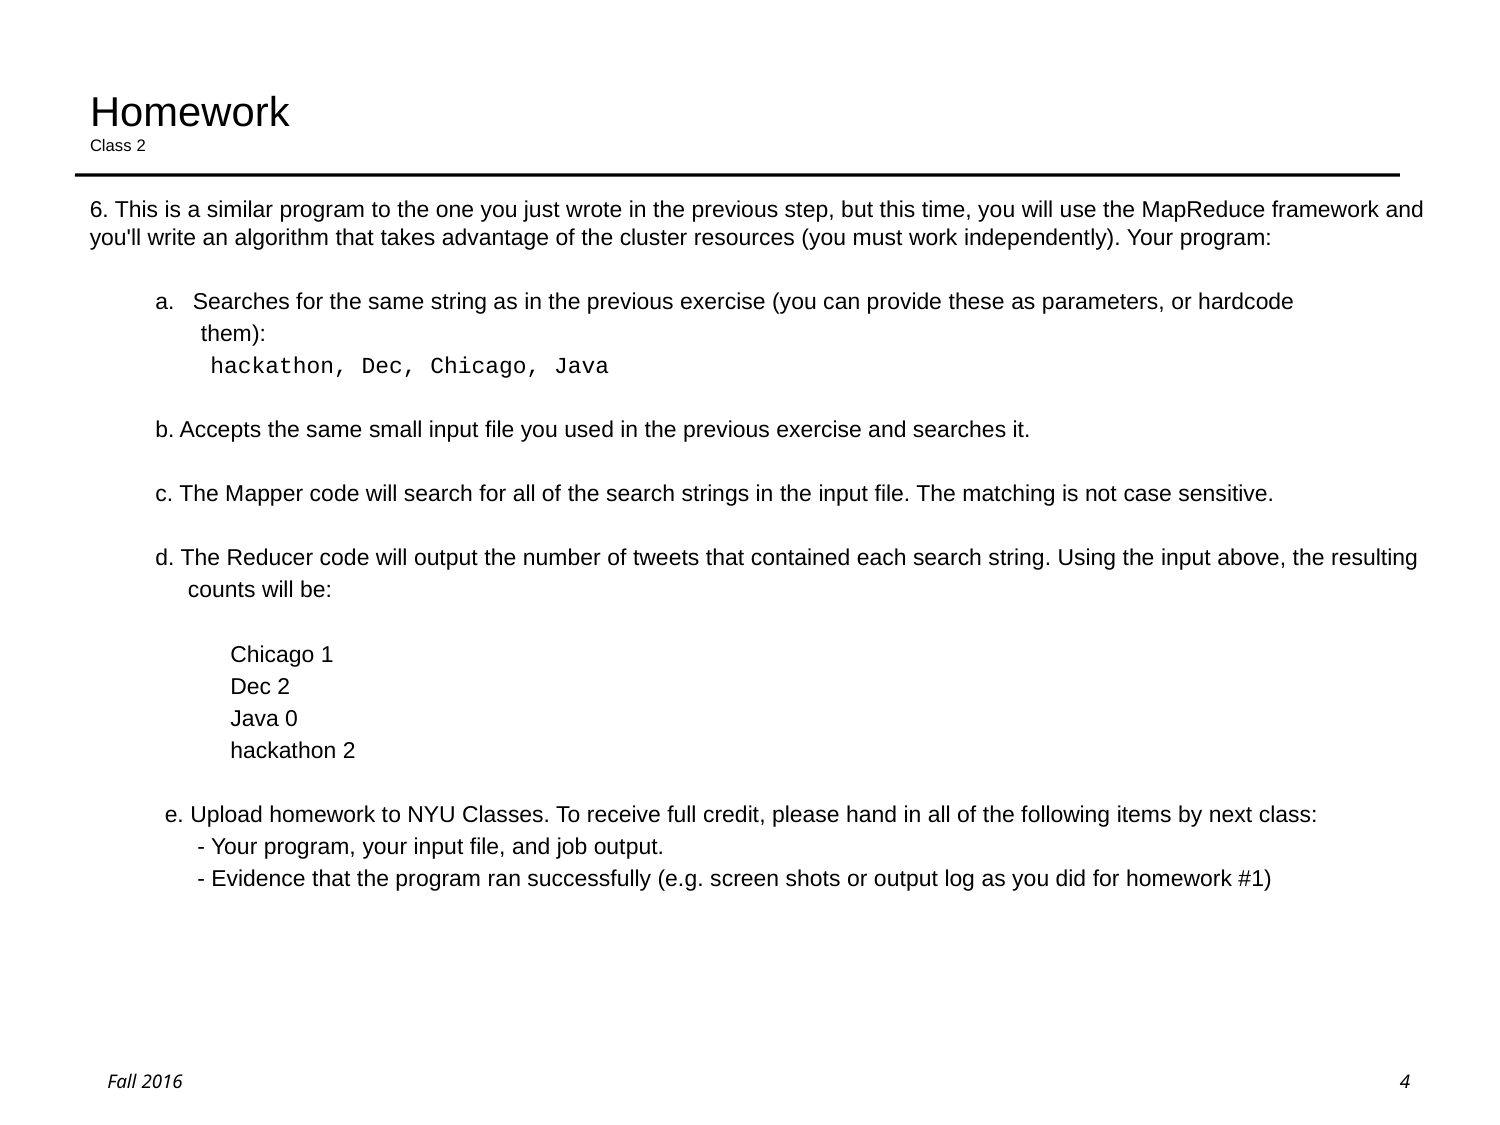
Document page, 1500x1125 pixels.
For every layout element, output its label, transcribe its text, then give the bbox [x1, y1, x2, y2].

title Homework Class 2 [75, 45, 1425, 163]
slide_number 4 [1074, 1063, 1425, 1100]
text_box 6. This is a similar program to the one you just wrote in the previous step, but this time, you will use the MapReduce framework and you'll write an algorithm that takes advantage of the cluster resources (you must work independently). Your program: Searches for the same string as in the previous exercise (you can provide these as parameters, or hardcode them): hackathon, Dec, Chicago, Java b. Accepts the same small input file you used in the previous exercise and searches it. c. The Mapper code will search for all of the search strings in the input file. The matching is not case sensitive. d. The Reducer code will output the number of tweets that contained each search string. Using the input above, the resulting counts will be: Chicago 1 Dec 2 Java 0 hackathon 2 e. Upload homework to NYU Classes. To receive full credit, please hand in all of the following items by next class: - Your program, your input file, and job output. - Evidence that the program ran successfully (e.g. screen shots or output log as you did for homework #1) [75, 187, 1475, 1063]
